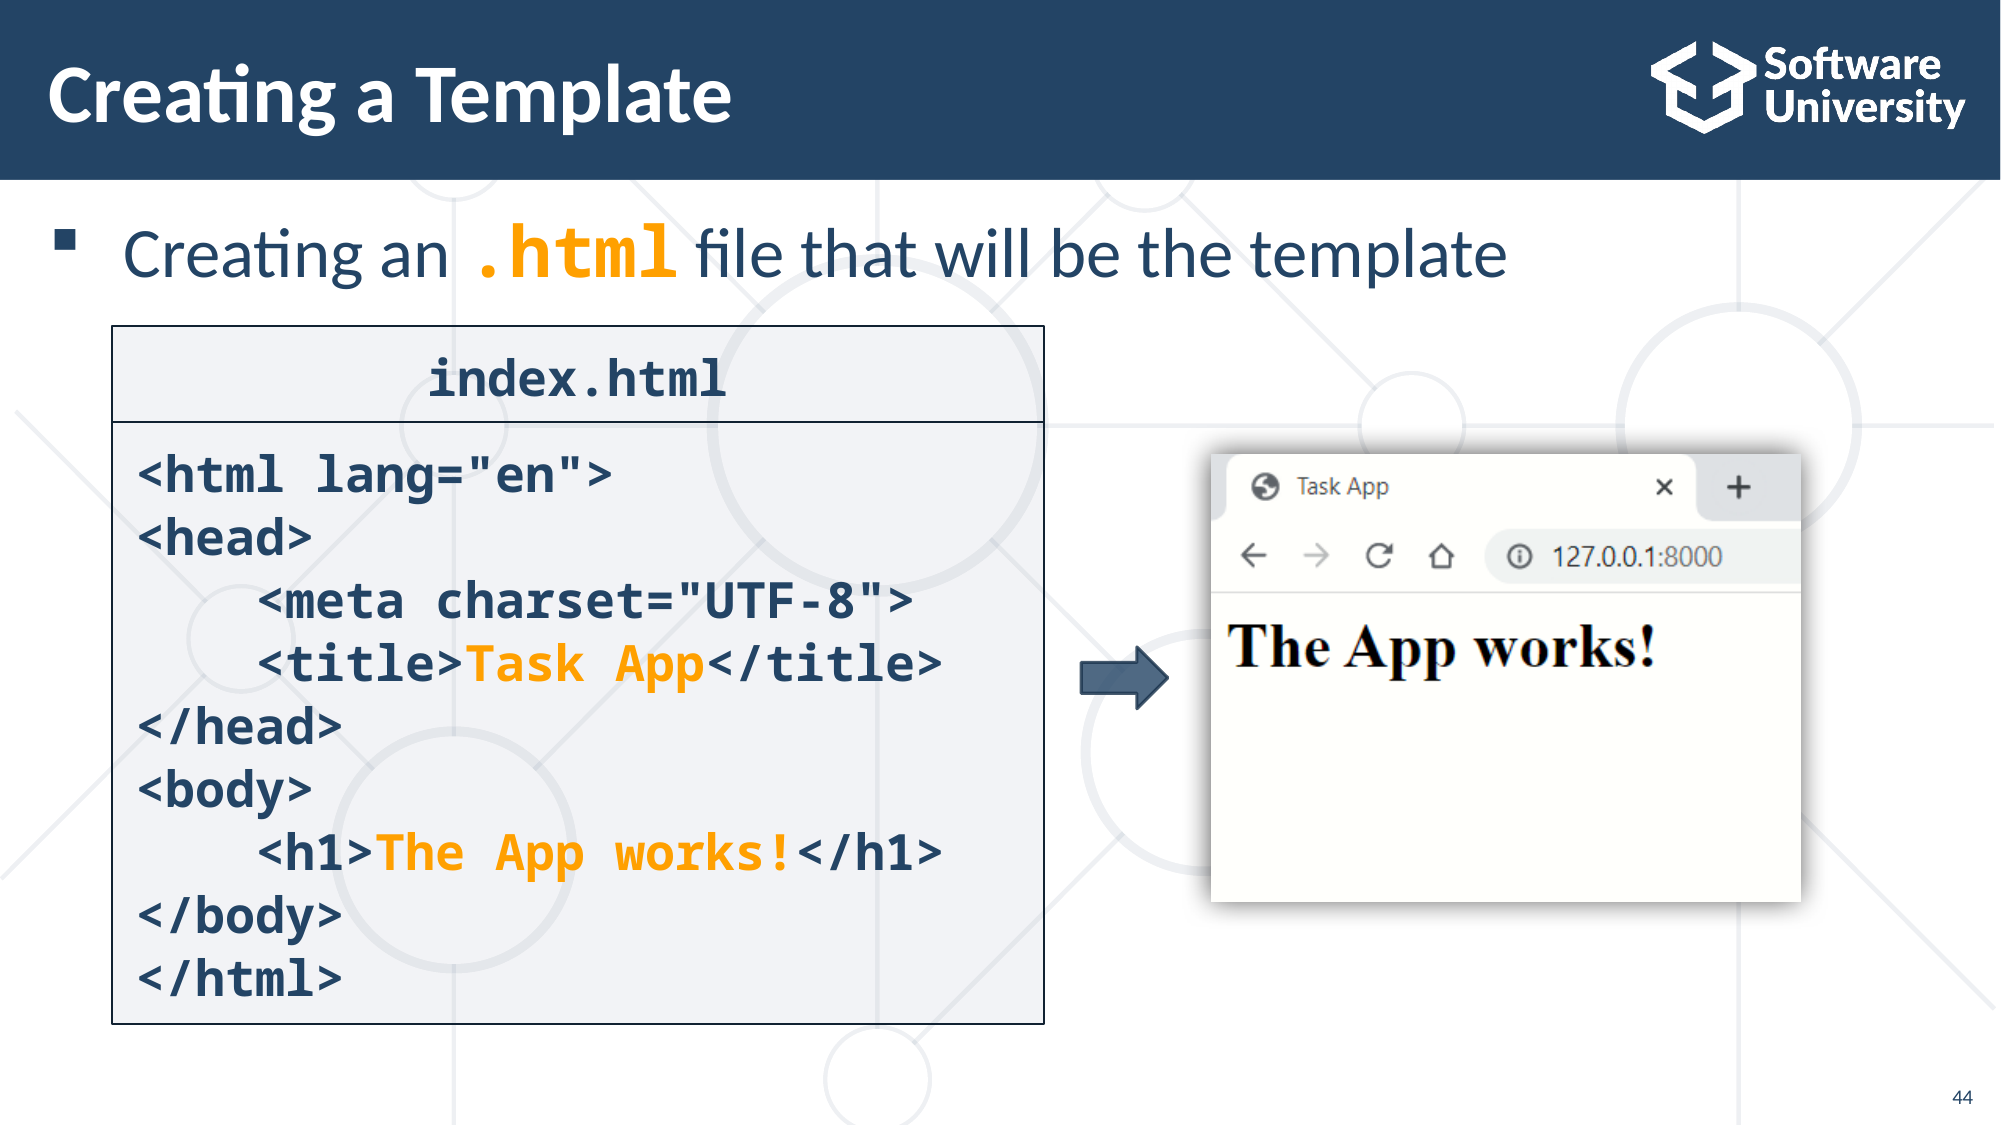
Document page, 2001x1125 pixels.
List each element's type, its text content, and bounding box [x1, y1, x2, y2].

list Creating an .html file that will be the template [31, 196, 1969, 1109]
slide_number 44 [1927, 1067, 1989, 1117]
picture [1211, 454, 1801, 902]
text_box [1079, 645, 1170, 711]
text_box <html lang="en"> <head> <meta charset="UTF-8"> <title>Task App</title> </head> <body> <h1>The App works!</h1> </body> </html> [112, 422, 1044, 1024]
picture [1651, 41, 1966, 134]
title Creating a Template [31, 16, 1625, 162]
